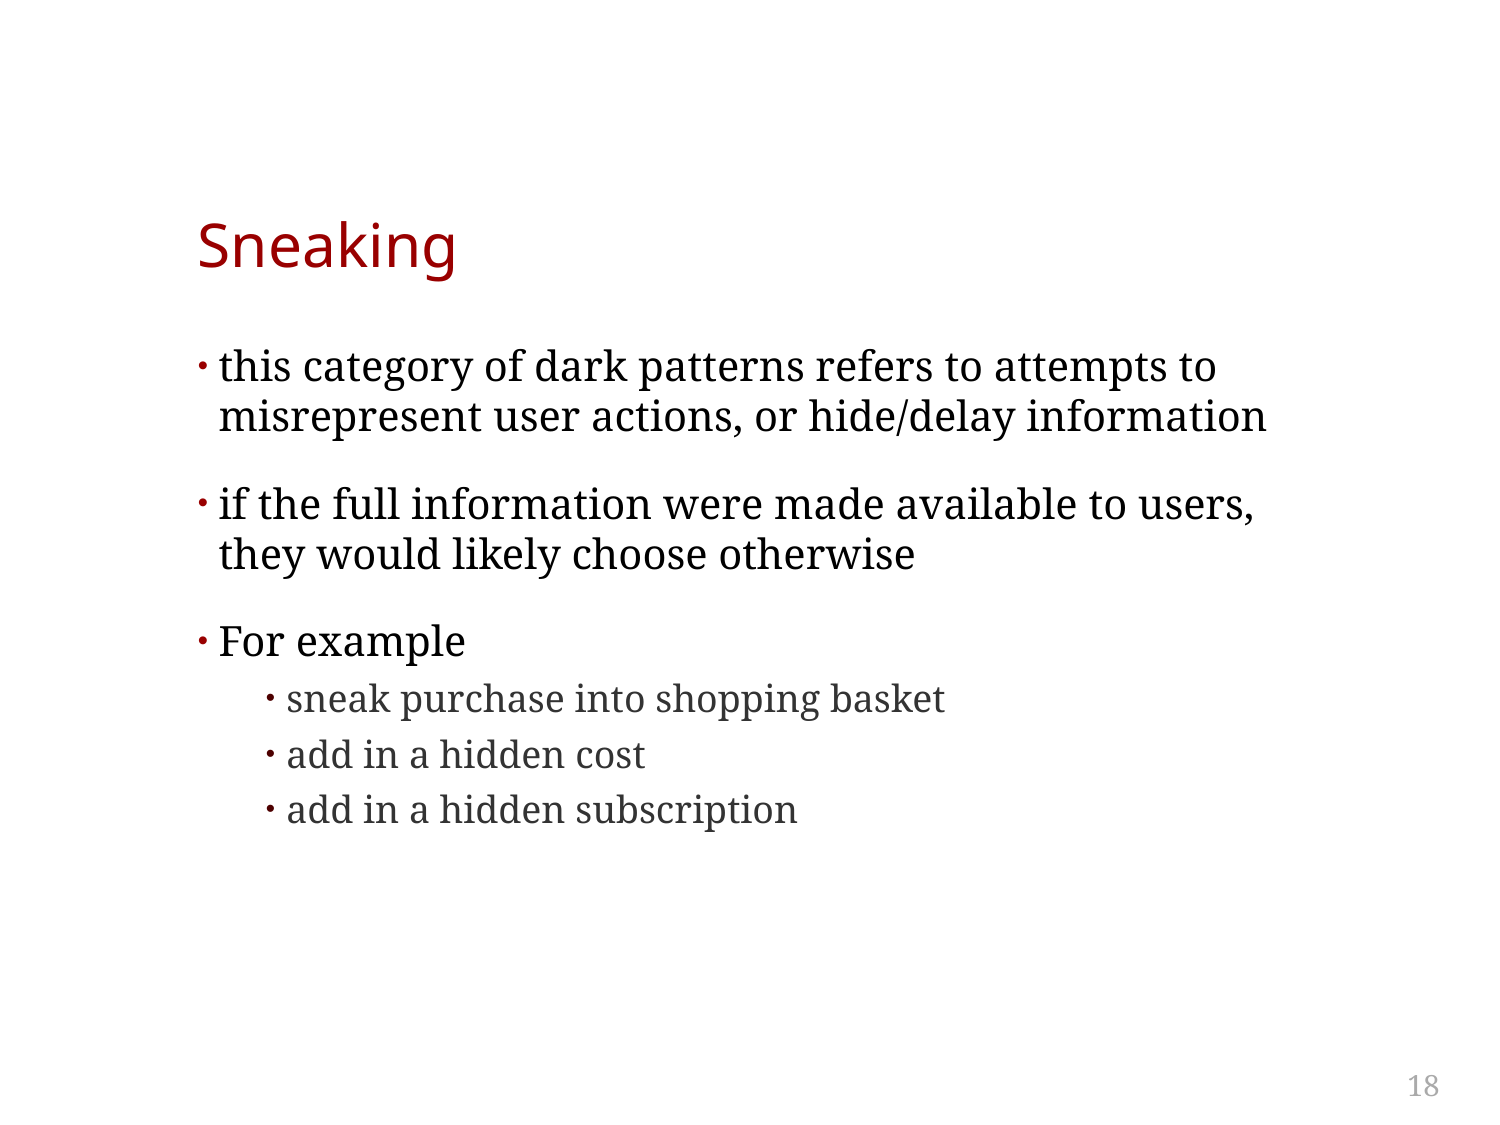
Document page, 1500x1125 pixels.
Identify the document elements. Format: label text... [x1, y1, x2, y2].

list this category of dark patterns refers to attempts to misrepresent user actions, or hide/delay information if the full information were made available to users, they would likely choose otherwise For example sneak purchase into shopping basket add in a hidden cost add in a hidden subscription [190, 337, 1310, 1125]
title Sneaking [190, 203, 1310, 337]
slide_number 18 [1349, 1050, 1498, 1125]
